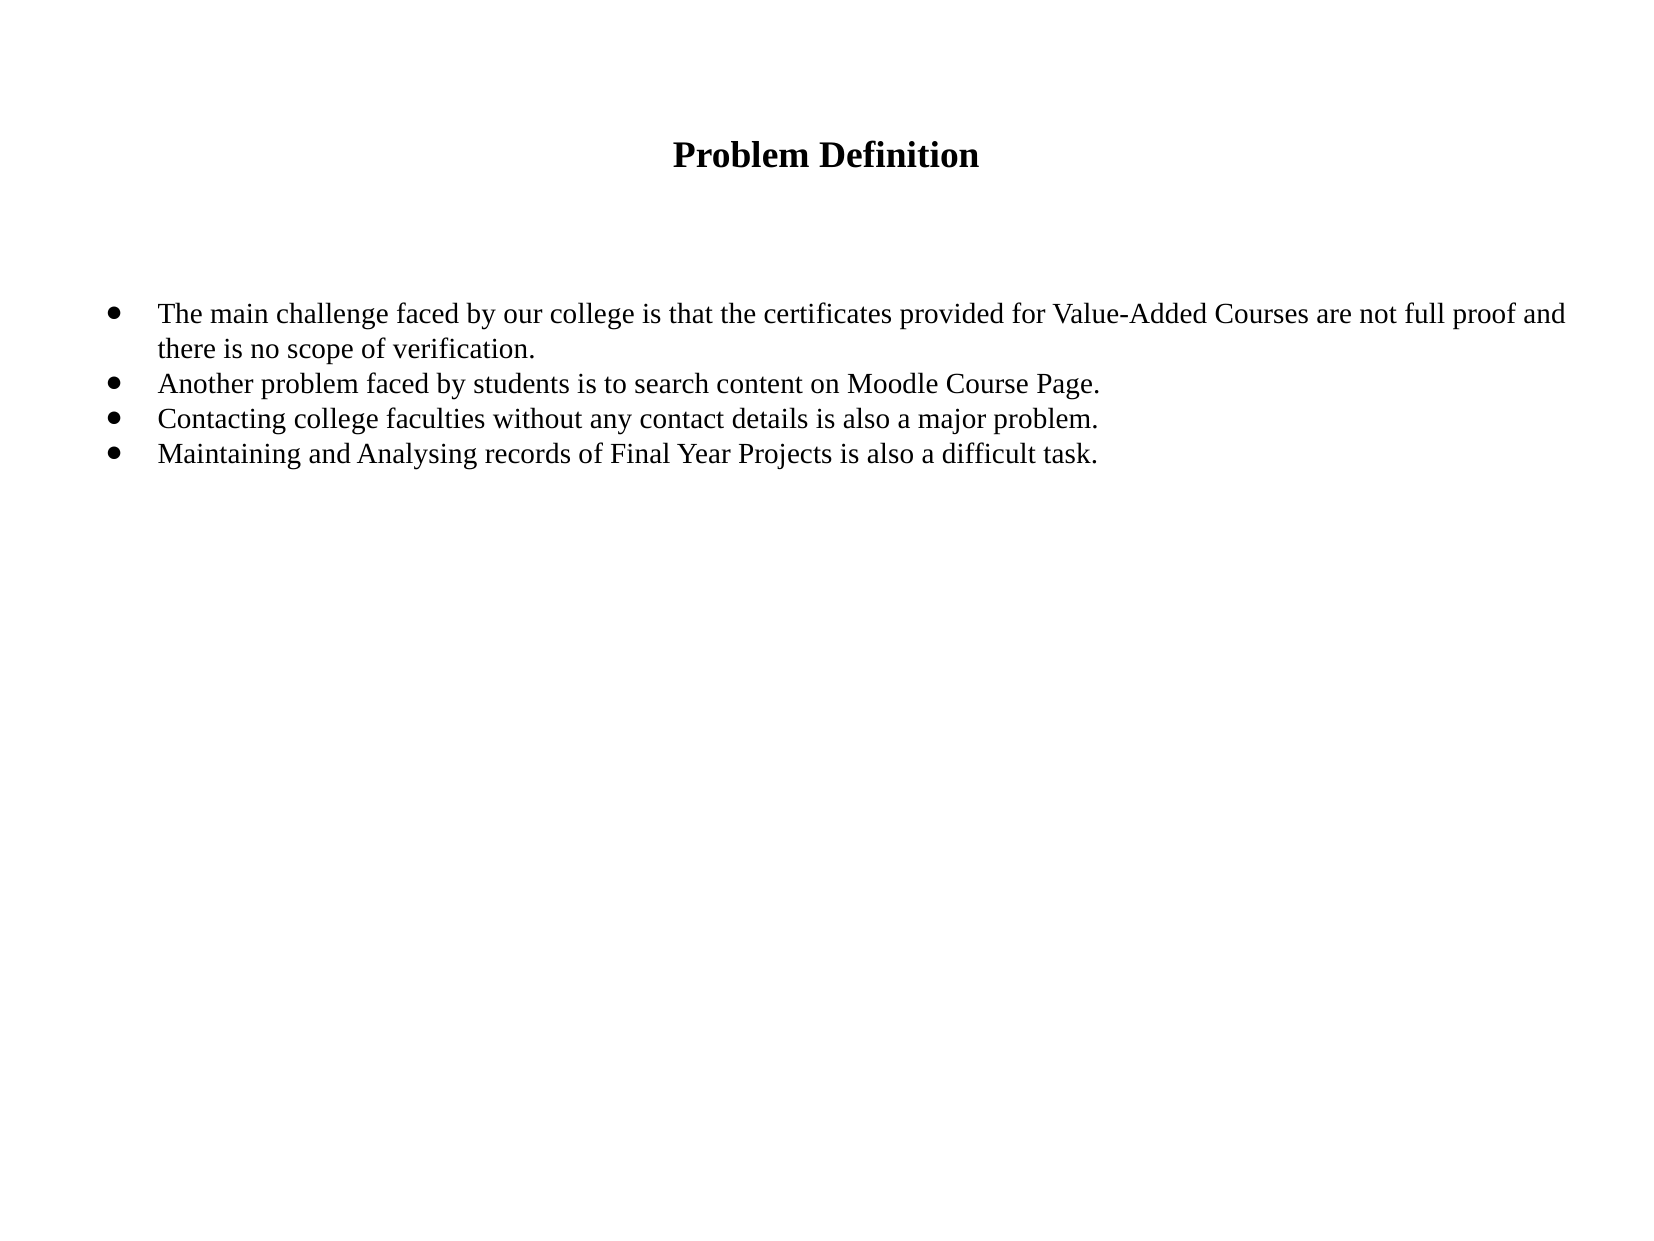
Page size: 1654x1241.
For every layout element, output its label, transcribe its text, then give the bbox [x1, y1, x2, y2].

list The main challenge faced by our college is that the certificates provided for Value-Added Courses are not full proof and there is no scope of verification. Another problem faced by students is to search content on Moodle Course Page. Contacting college faculties without any contact details is also a major problem. Maintaining and Analysing records of Final Year Projects is also a difficult task. [82, 290, 1571, 1109]
title Problem Definition [82, 49, 1571, 257]
